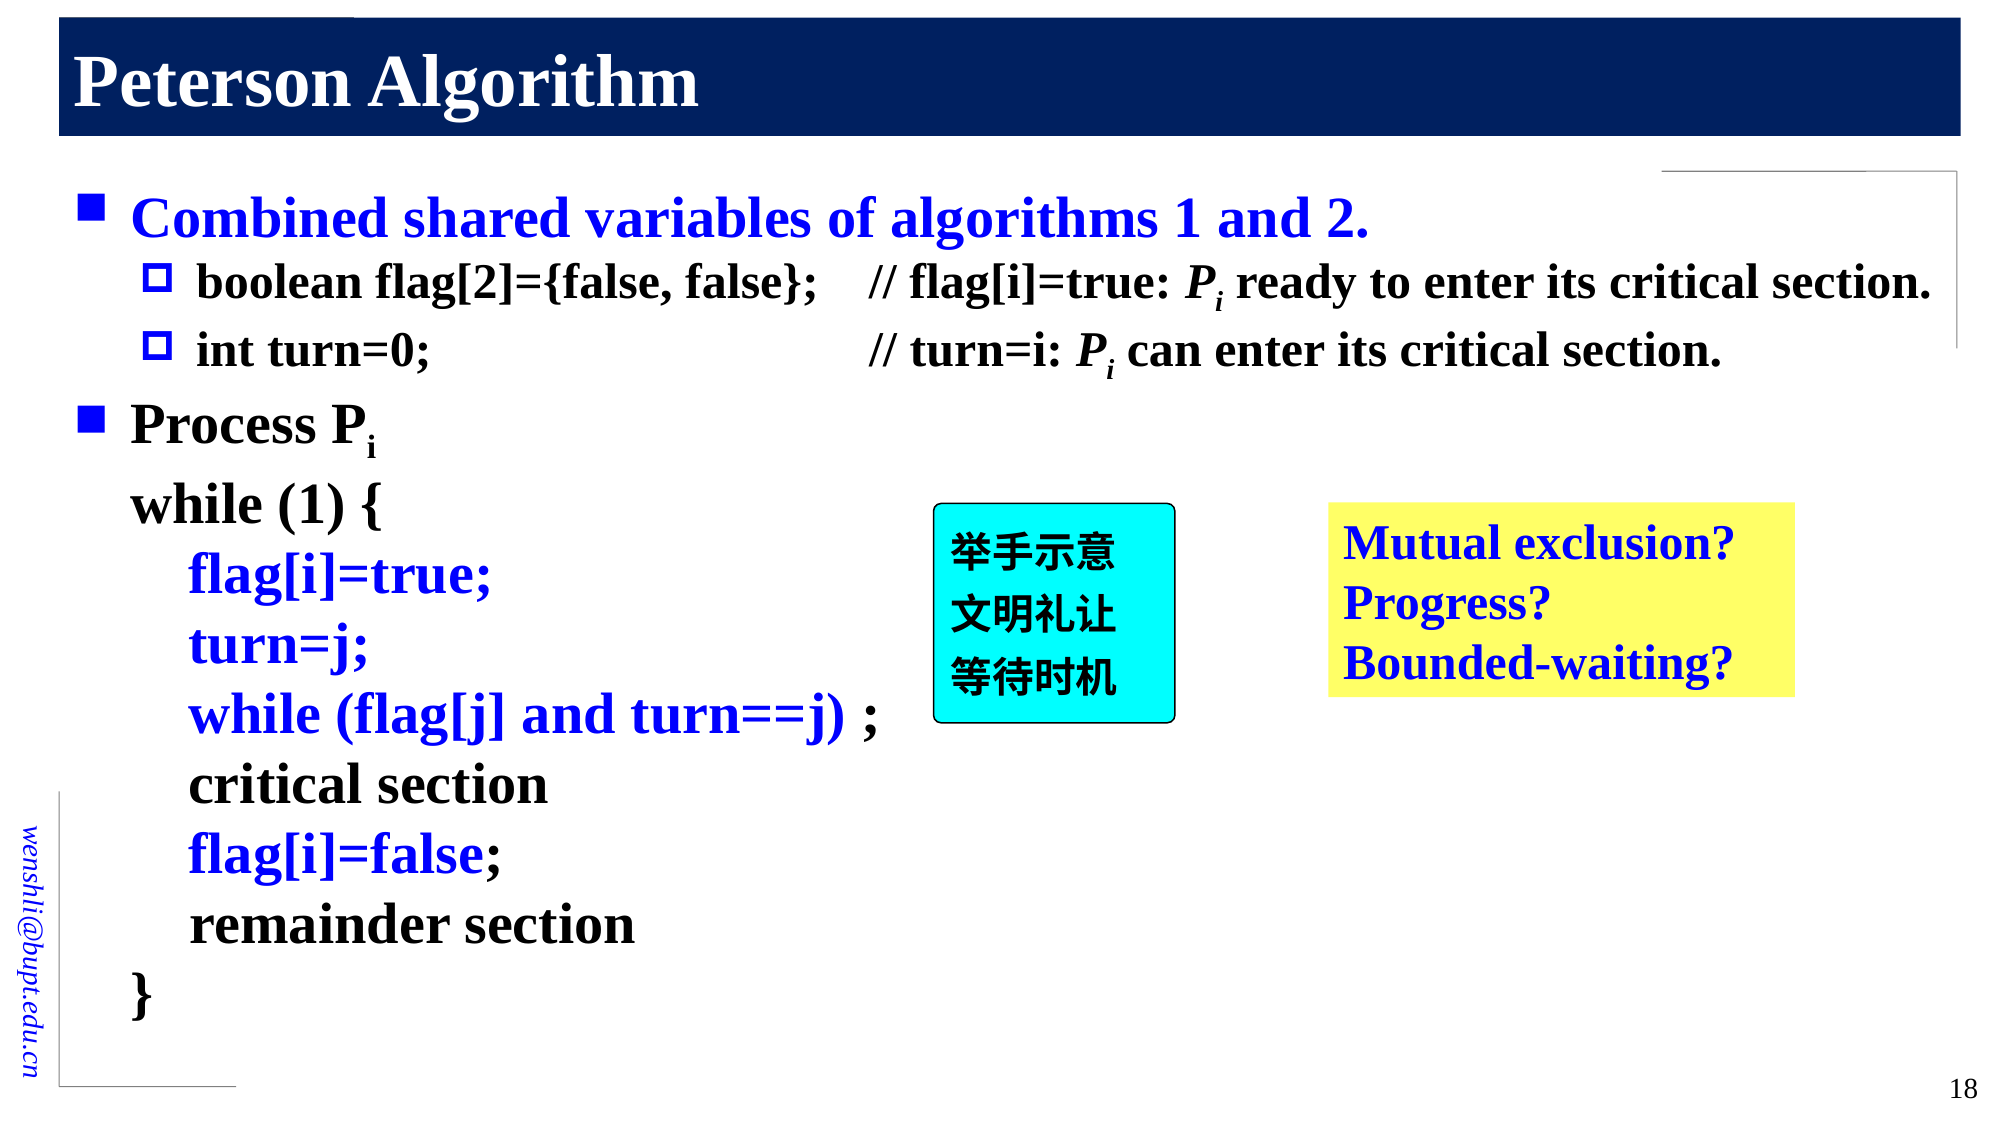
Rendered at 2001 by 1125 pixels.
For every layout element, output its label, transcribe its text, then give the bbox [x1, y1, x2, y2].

text_box 举手示意 文明礼让 等待时机 [933, 503, 1175, 723]
list Combined shared variables of algorithms 1 and 2. boolean flag[2]={false, false}; // flag[i]=true: Pi ready to enter its critical section. int turn=0; // turn=i: Pi can enter its critical section. Process Pi while (1) { flag[i]=true; turn=j; while (flag[j] and turn==j) ; critical section flag[i]=false; remainder section } [59, 171, 1955, 1087]
title Peterson Algorithm [58, 17, 1961, 137]
slide_number 18 [1826, 1062, 1994, 1117]
text_box Mutual exclusion? Progress? Bounded-waiting? [1328, 502, 1795, 698]
